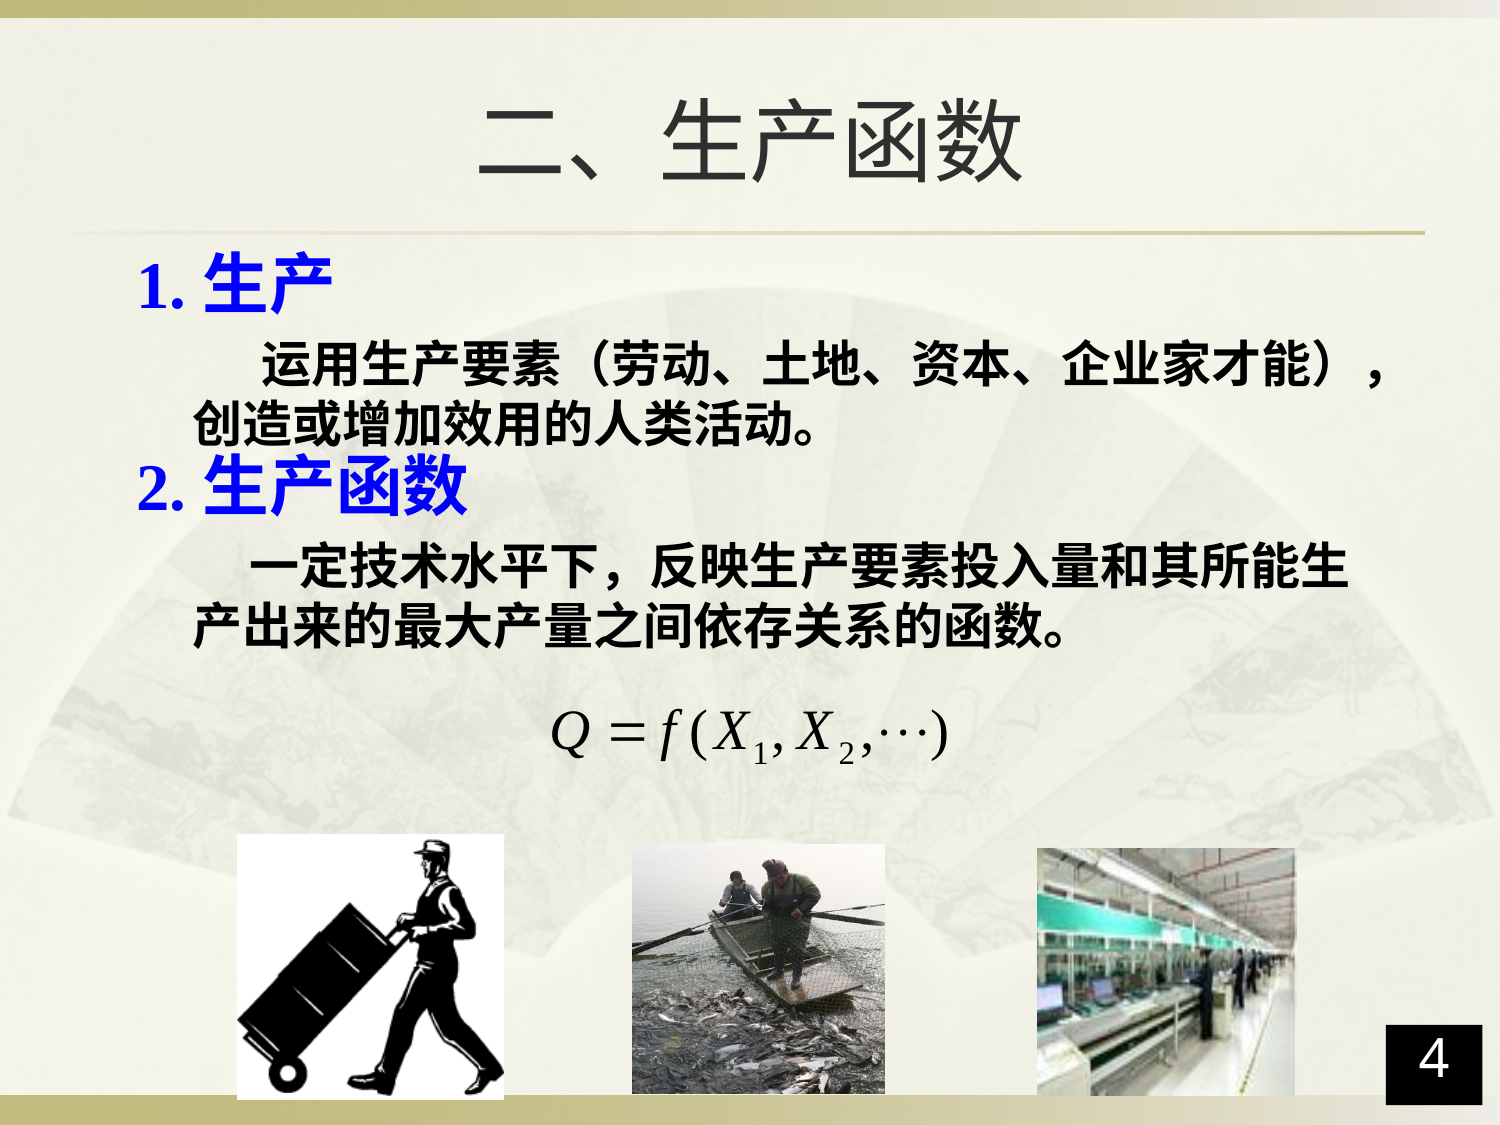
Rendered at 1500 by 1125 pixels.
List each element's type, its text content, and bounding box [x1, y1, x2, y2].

picture [631, 843, 888, 1095]
picture [236, 833, 504, 1101]
title 二、生产函数 [75, 45, 1425, 233]
picture [1036, 847, 1298, 1096]
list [542, 691, 958, 779]
text_box 4 [1385, 1024, 1483, 1106]
list 1.生产 运用生产要素（劳动、土地、资本、企业家才能），创造或增加效用的人类活动。 2.生产函数 一定技术水平下，反映生产要素投入量和其所能生产出来的最大产量之间依存关系的函数。 [121, 243, 1397, 811]
